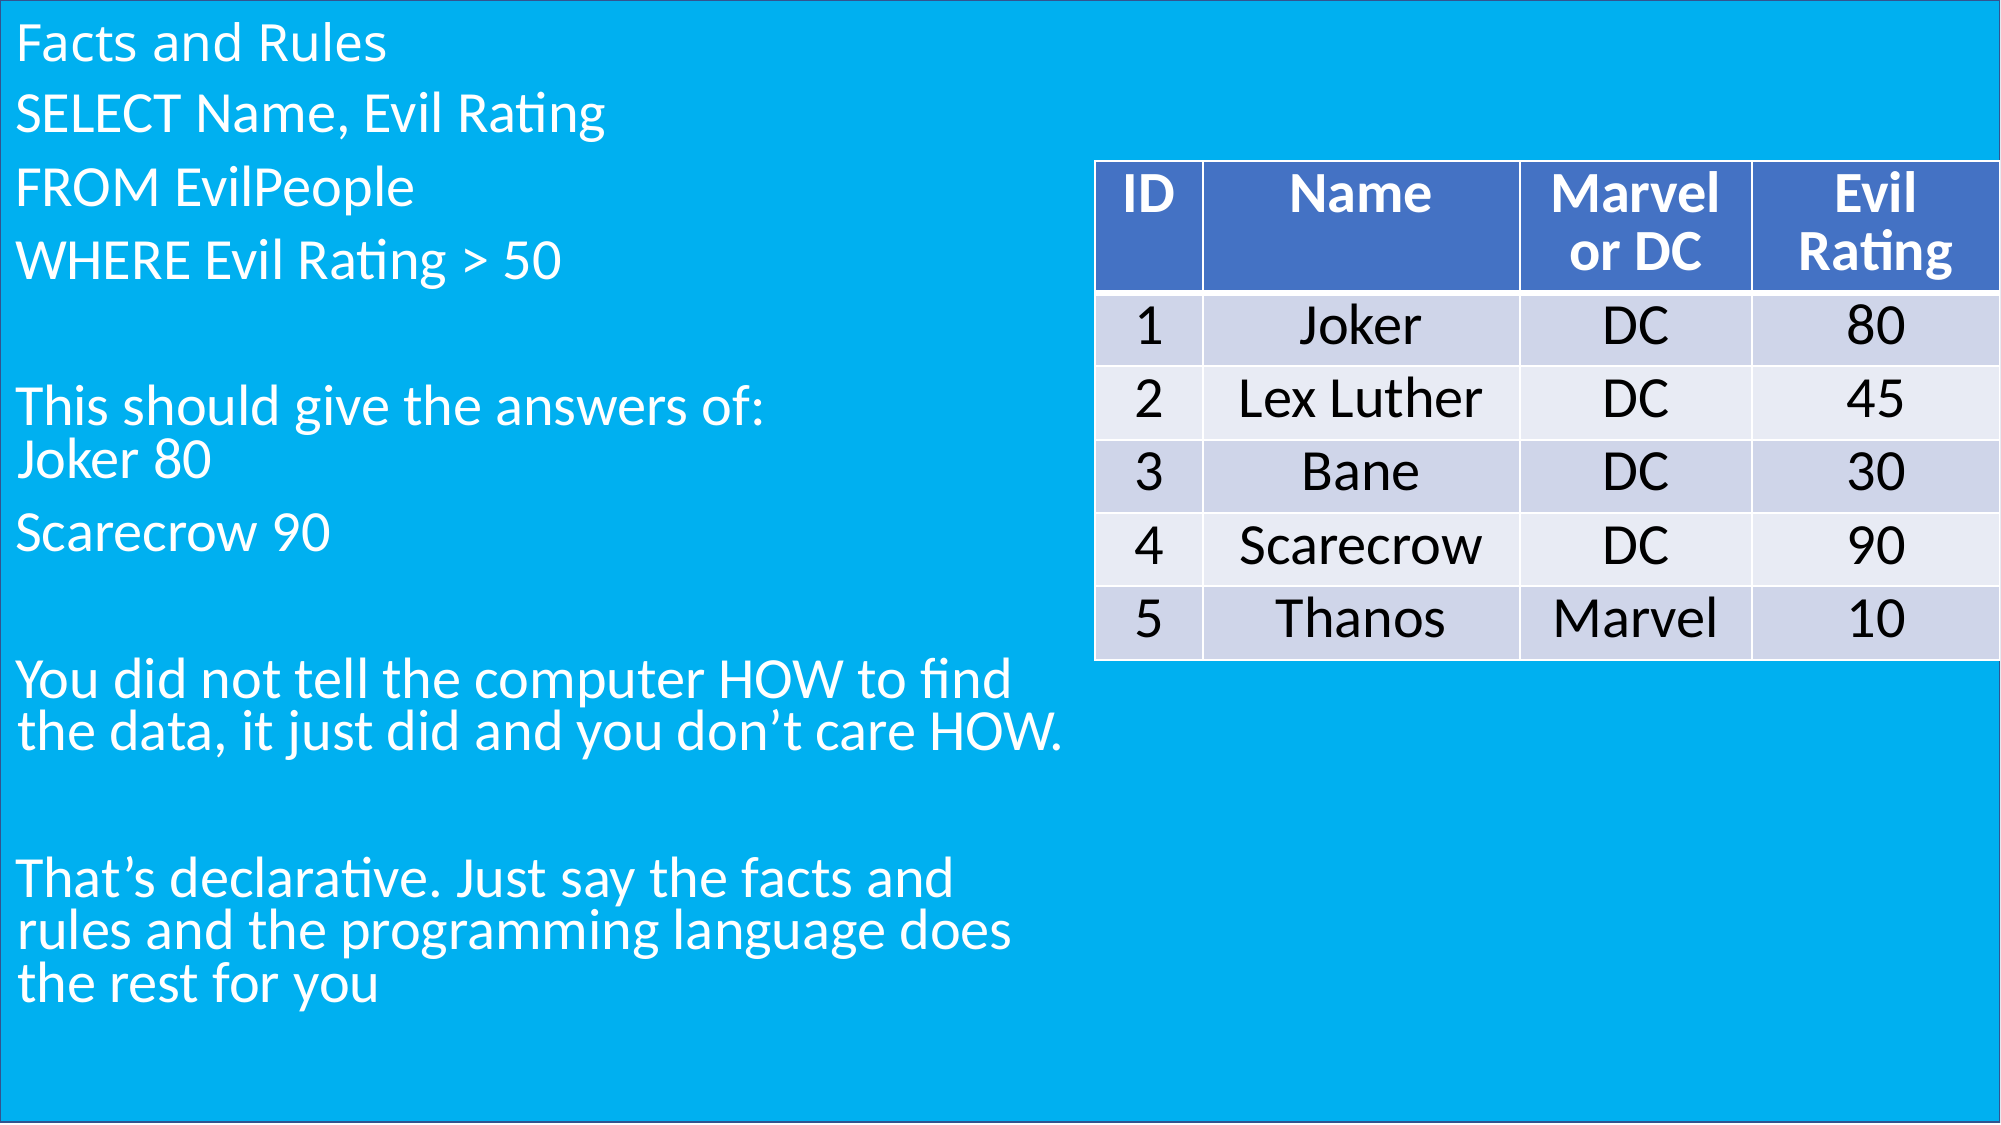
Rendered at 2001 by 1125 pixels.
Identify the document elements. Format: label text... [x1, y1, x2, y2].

table_cell 80 [1753, 296, 1999, 365]
table_cell Scarecrow [1204, 514, 1519, 585]
table_cell DC [1521, 367, 1751, 439]
table_cell 4 [1096, 514, 1202, 585]
table_cell Thanos [1204, 587, 1519, 659]
list SELECT Name, Evil Rating FROM EvilPeople WHERE Evil Rating > 50 This should give the answers of: Joker 80 Scarecrow 90 You did not tell the computer HOW to find the data, it just did and you don’t care HOW. That’s declarative. Just say the facts and rules and the programming language does the rest for you [0, 83, 1096, 1122]
table_cell DC [1521, 296, 1751, 365]
table_cell Joker [1204, 296, 1519, 365]
table_cell Marvel [1521, 587, 1751, 659]
table_header ID [1096, 162, 1202, 290]
table_cell 10 [1753, 587, 1999, 659]
table_cell DC [1521, 514, 1751, 585]
table_cell Lex Luther [1204, 367, 1519, 439]
table_header Evil Rating [1753, 162, 1999, 290]
table_cell 30 [1753, 441, 1999, 512]
title Facts and Rules [0, 3, 2000, 82]
table_cell 2 [1096, 367, 1202, 439]
table_cell 1 [1096, 296, 1202, 365]
table_header Name [1204, 162, 1519, 290]
table_cell 45 [1753, 367, 1999, 439]
table_cell Bane [1204, 441, 1519, 512]
table_header Marvel or DC [1521, 162, 1751, 290]
table_cell 5 [1096, 587, 1202, 659]
table_cell 3 [1096, 441, 1202, 512]
table_cell DC [1521, 441, 1751, 512]
table_cell 90 [1753, 514, 1999, 585]
